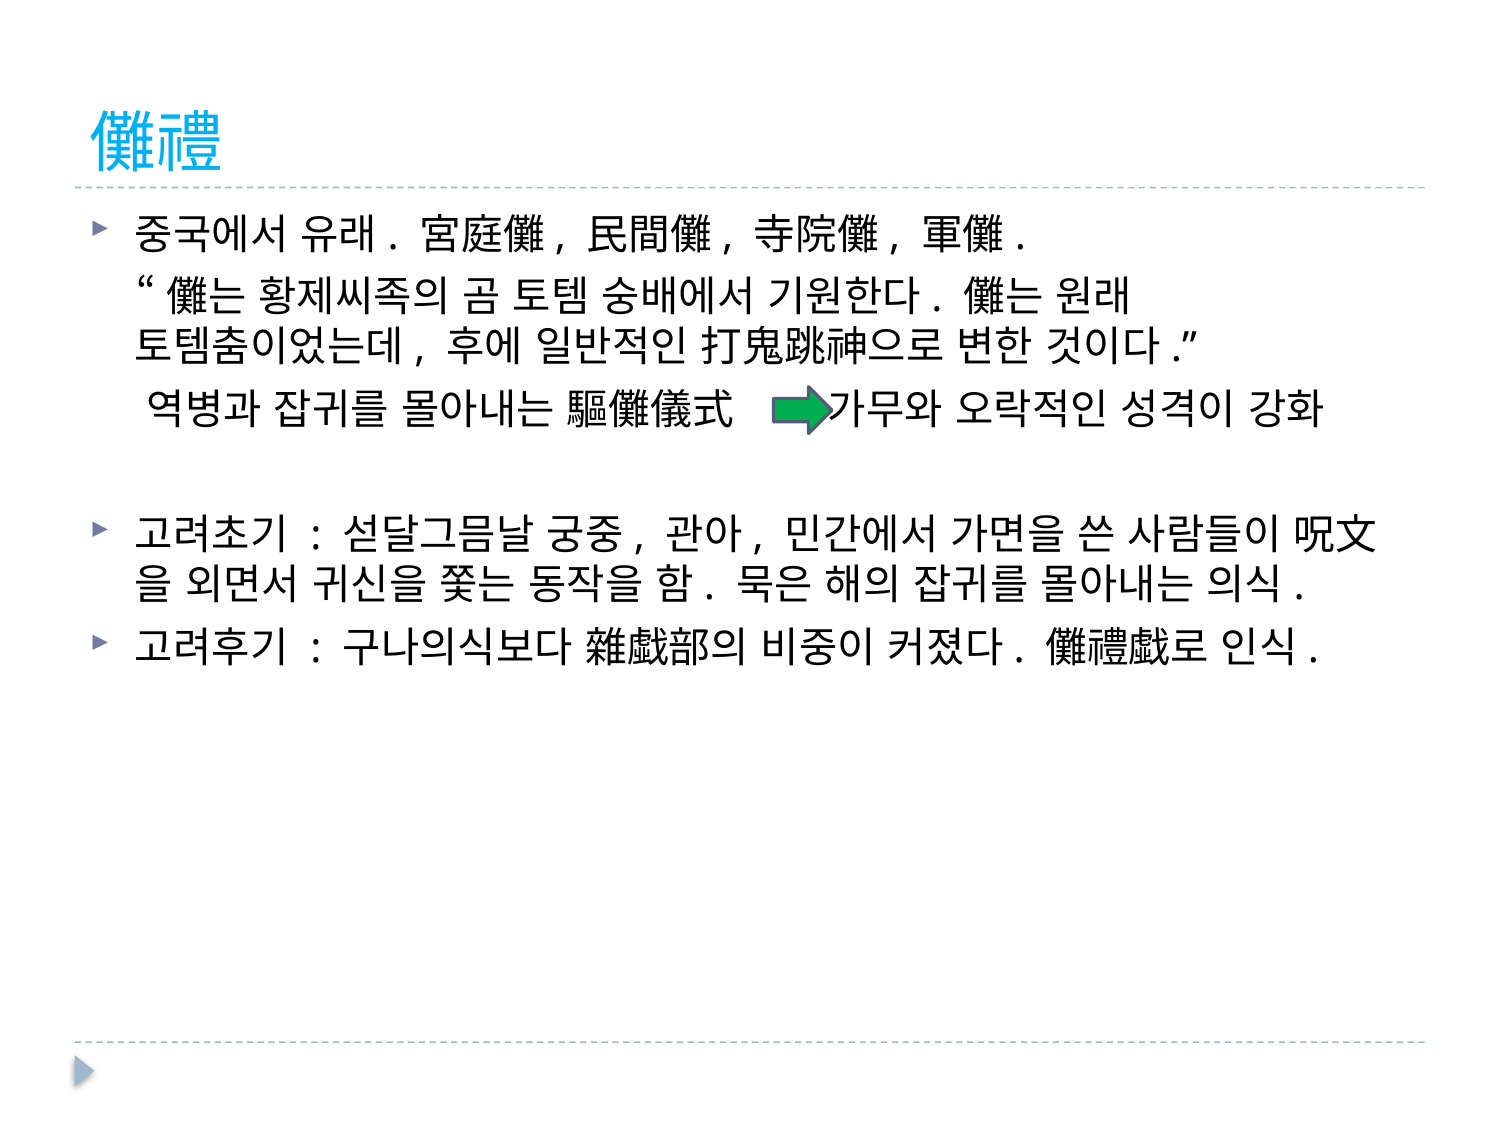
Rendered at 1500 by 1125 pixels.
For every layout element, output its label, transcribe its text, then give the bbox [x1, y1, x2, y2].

title 儺禮 [75, 24, 1425, 188]
text_box [771, 385, 834, 435]
list 중국에서 유래. 宮庭儺, 民間儺, 寺院儺, 軍儺. “儺는 황제씨족의 곰 토템 숭배에서 기원한다. 儺는 원래 토템춤이었는데, 후에 일반적인 打鬼跳神으로 변한 것이다.” 역병과 잡귀를 몰아내는 驅儺儀式 가무와 오락적인 성격이 강화 고려초기 : 섣달그믐날 궁중, 관아, 민간에서 가면을 쓴 사람들이 呪文을 외면서 귀신을 쫓는 동작을 함. 묵은 해의 잡귀를 몰아내는 의식. 고려후기 : 구나의식보다 雜戱部의 비중이 커졌다. 儺禮戱로 인식. [75, 200, 1425, 1010]
